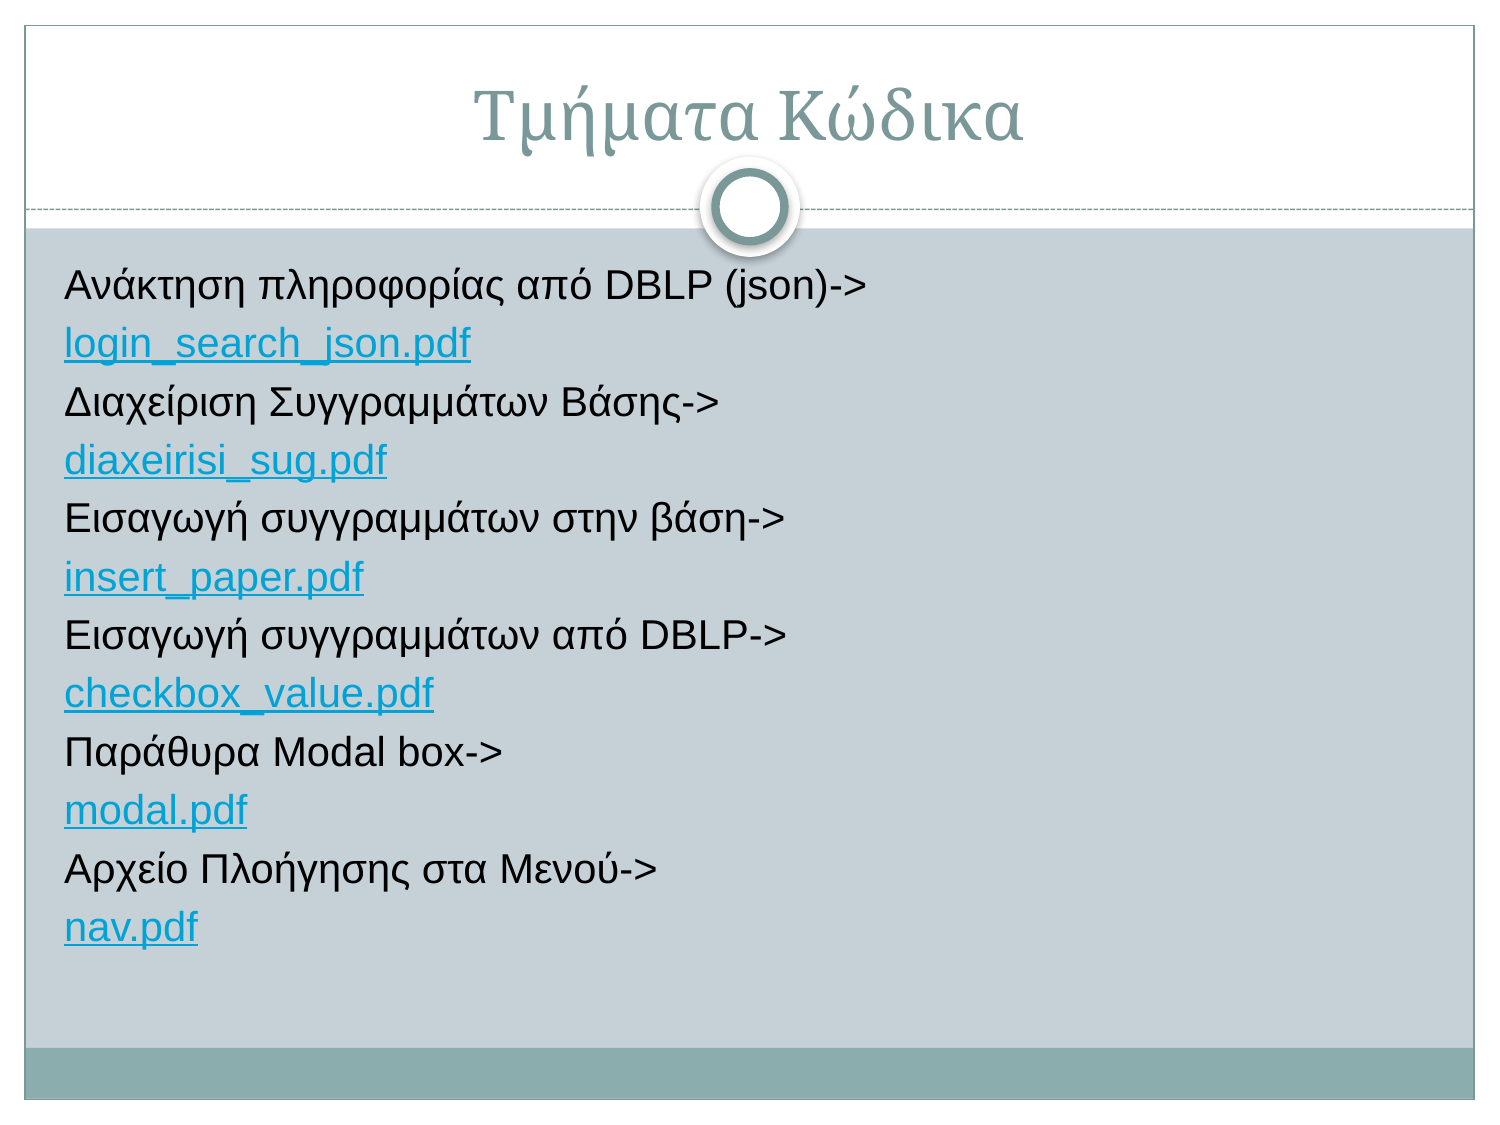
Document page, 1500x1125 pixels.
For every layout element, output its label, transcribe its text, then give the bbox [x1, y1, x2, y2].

title Τμήματα Κώδικα [49, 37, 1450, 162]
list Ανάκτηση πληροφορίας από DBLP (json)-> login_search_json.pdf Διαχείριση Συγγραμμάτων Βάσης-> diaxeirisi_sug.pdf Εισαγωγή συγγραμμάτων στην βάση-> insert_paper.pdf Εισαγωγή συγγραμμάτων από DBLP-> checkbox_value.pdf Παράθυρα Modal box-> modal.pdf Αρχείο Πλοήγησης στα Μενού-> nav.pdf [49, 250, 1445, 1001]
